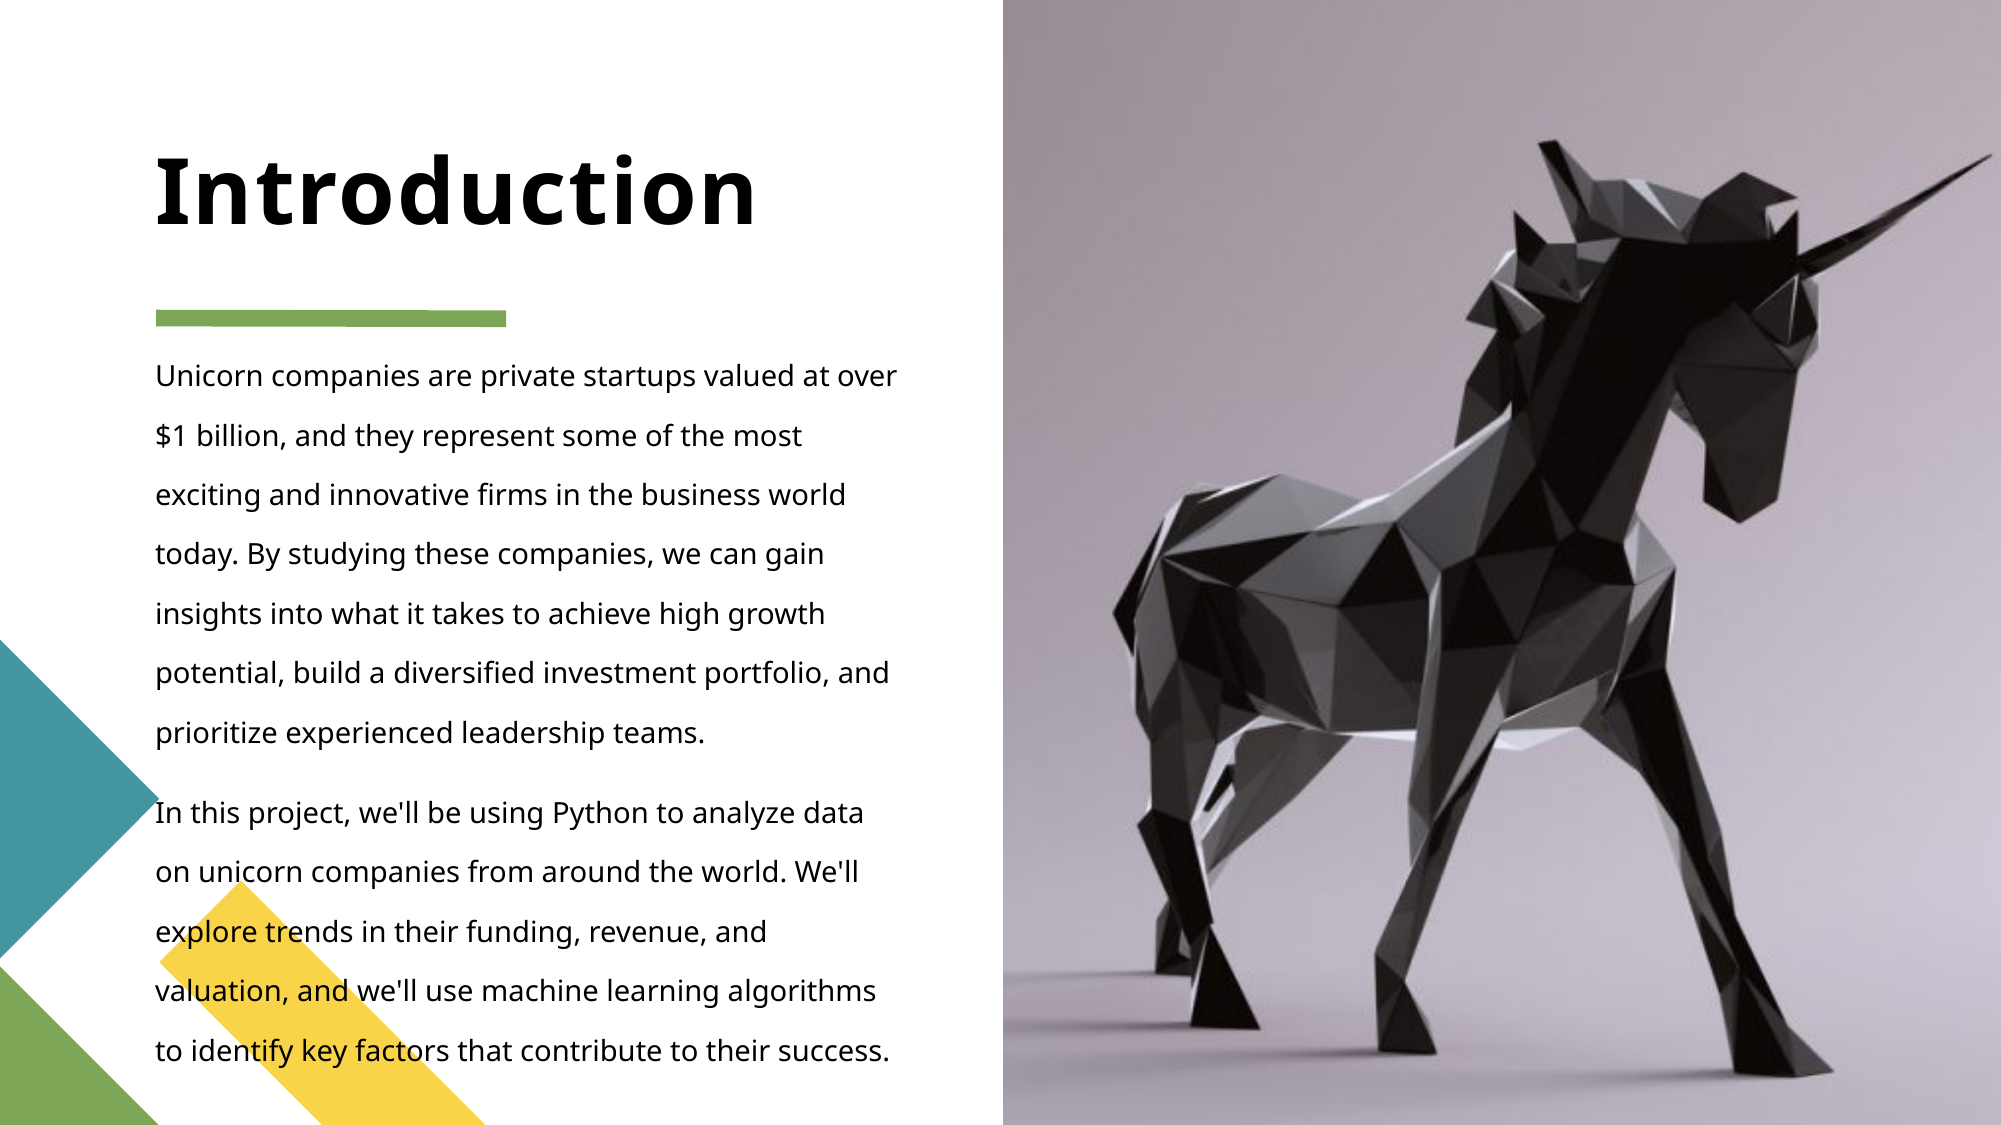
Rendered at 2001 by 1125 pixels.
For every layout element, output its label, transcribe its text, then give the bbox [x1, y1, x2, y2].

picture [1003, 0, 2001, 1125]
title Introduction [155, 144, 966, 245]
list Unicorn companies are private startups valued at over $1 billion, and they represent some of the most exciting and innovative firms in the business world today. By studying these companies, we can gain insights into what it takes to achieve high growth potential, build a diversified investment portfolio, and prioritize experienced leadership teams. In this project, we'll be using Python to analyze data on unicorn companies from around the world. We'll explore trends in their funding, revenue, and valuation, and we'll use machine learning algorithms to identify key factors that contribute to their success. [155, 333, 905, 792]
